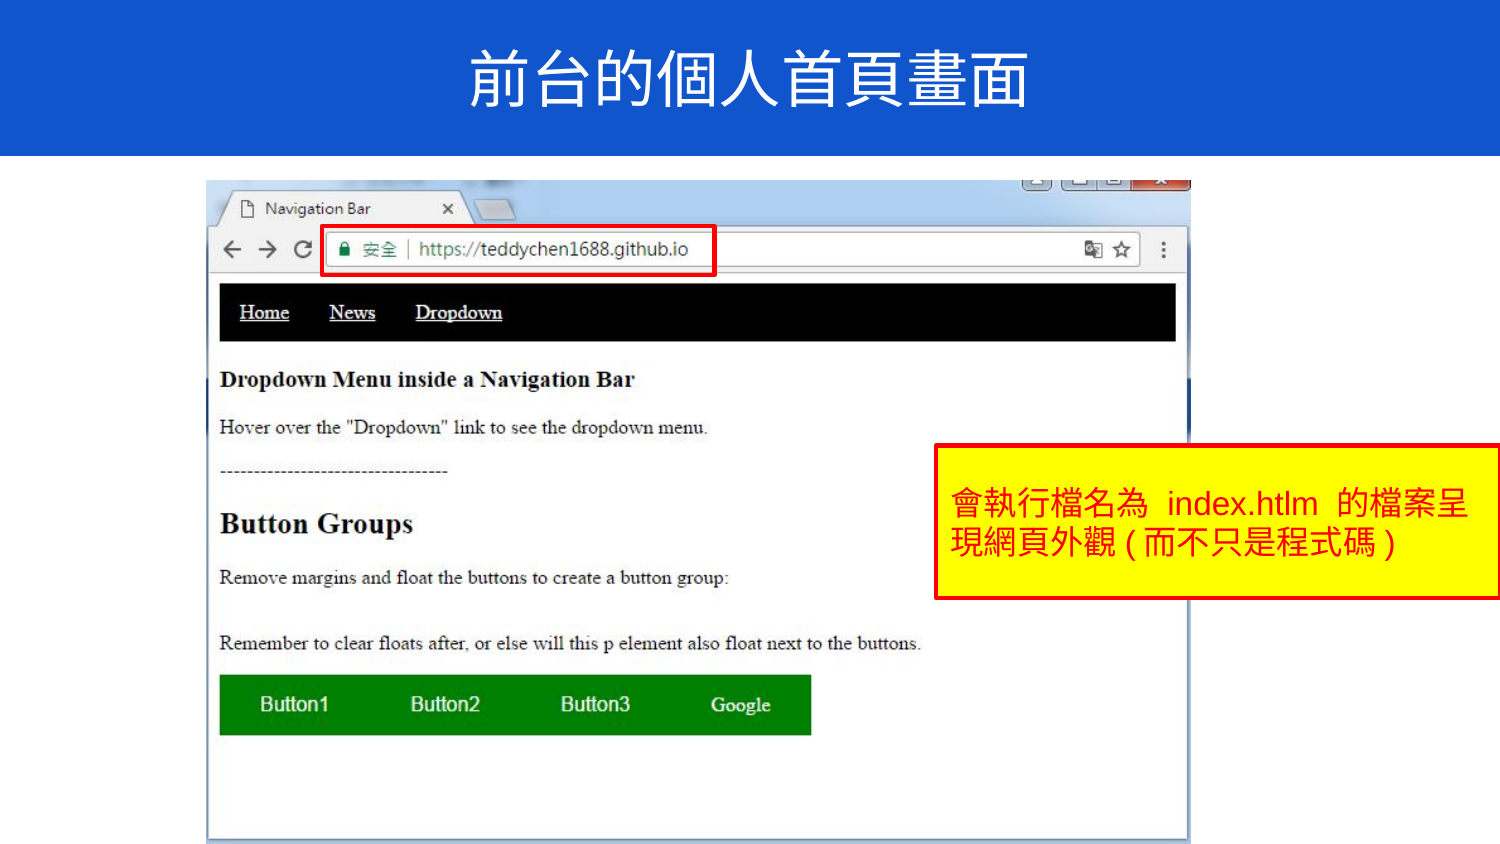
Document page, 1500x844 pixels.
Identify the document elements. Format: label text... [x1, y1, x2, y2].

title 前台的個人首頁畫面 [0, 0, 1500, 156]
picture [205, 180, 1191, 844]
text_box 會執行檔名為 index.htlm 的檔案呈現網頁外觀(而不只是程式碼) [1195, 443, 1500, 600]
